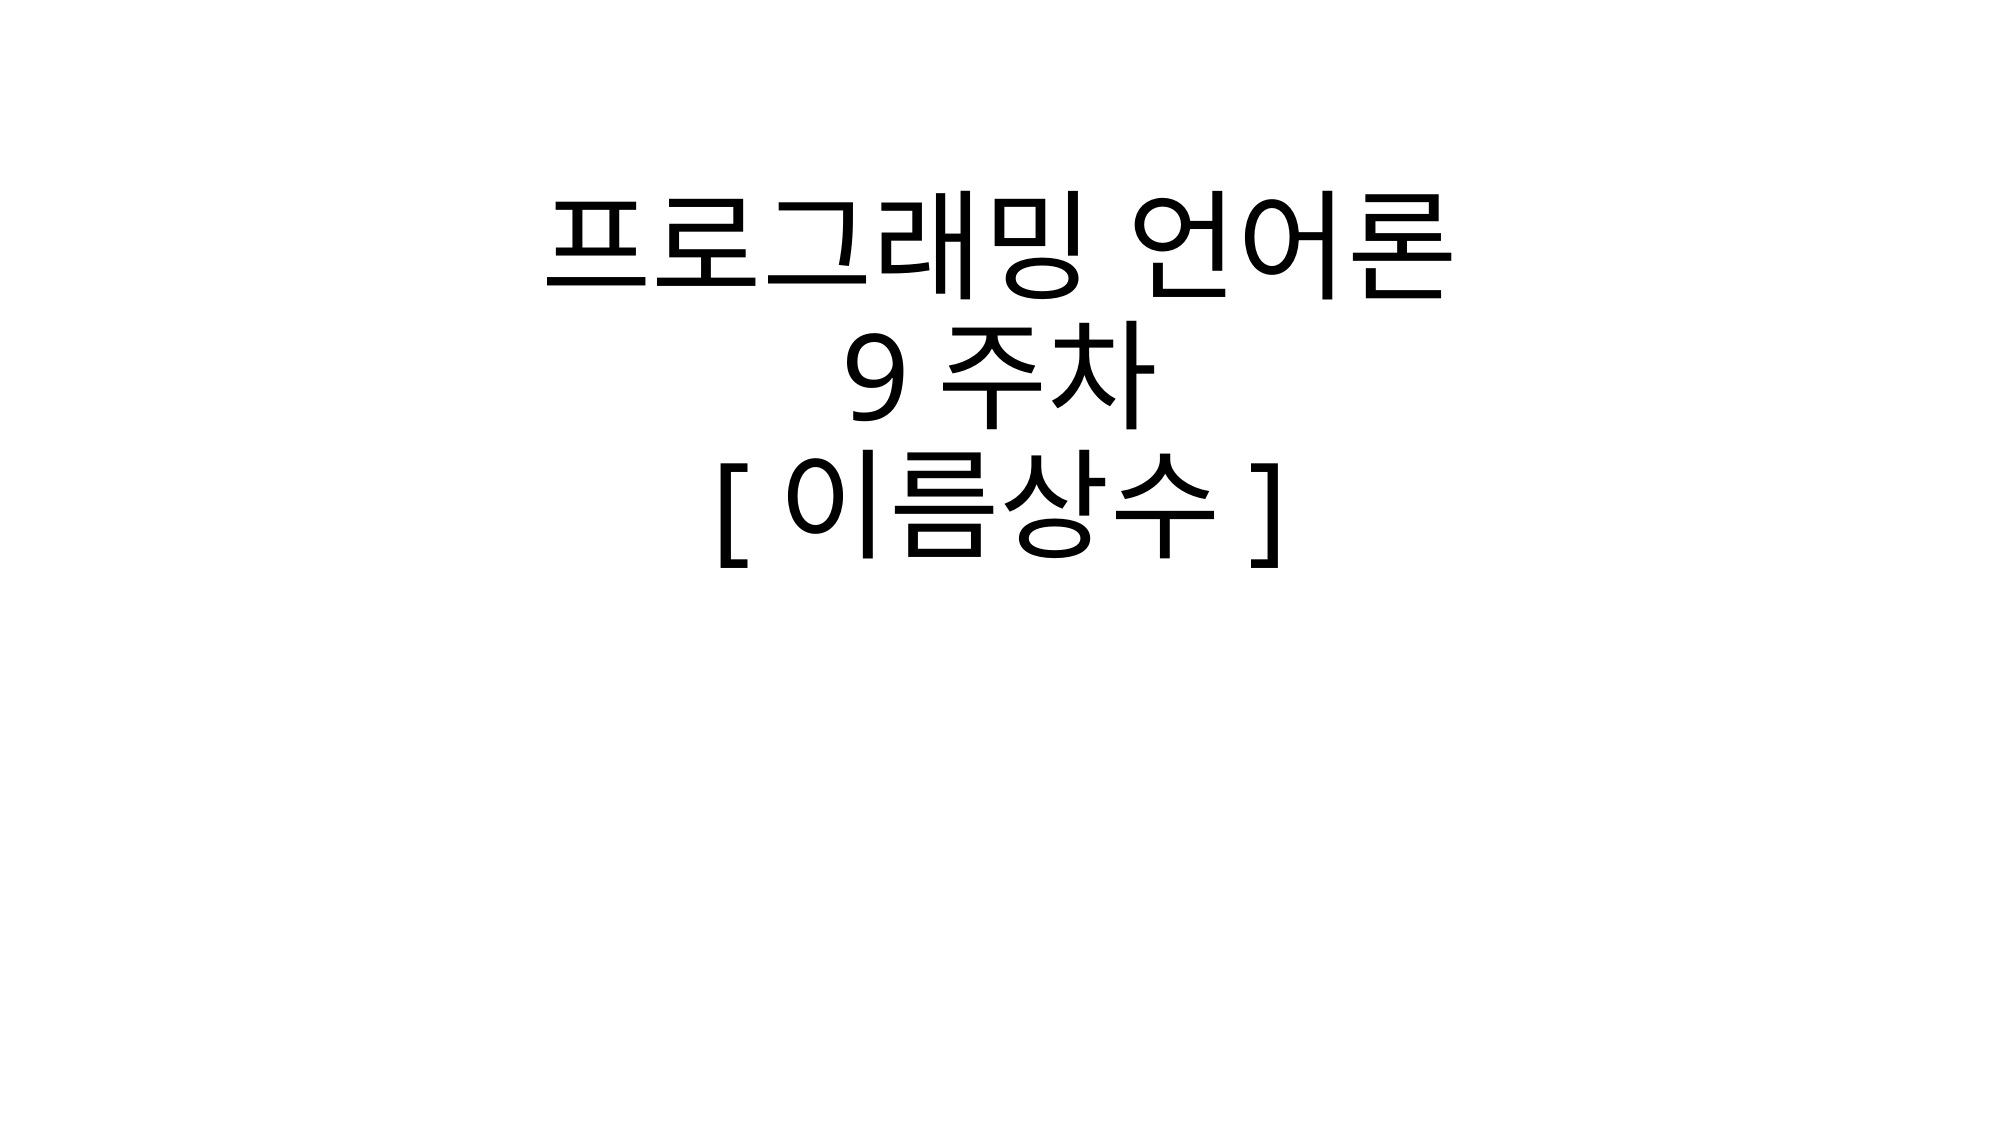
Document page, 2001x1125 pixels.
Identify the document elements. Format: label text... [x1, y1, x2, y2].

title 프로그래밍 언어론 9주차 [이름상수] [249, 184, 1750, 576]
